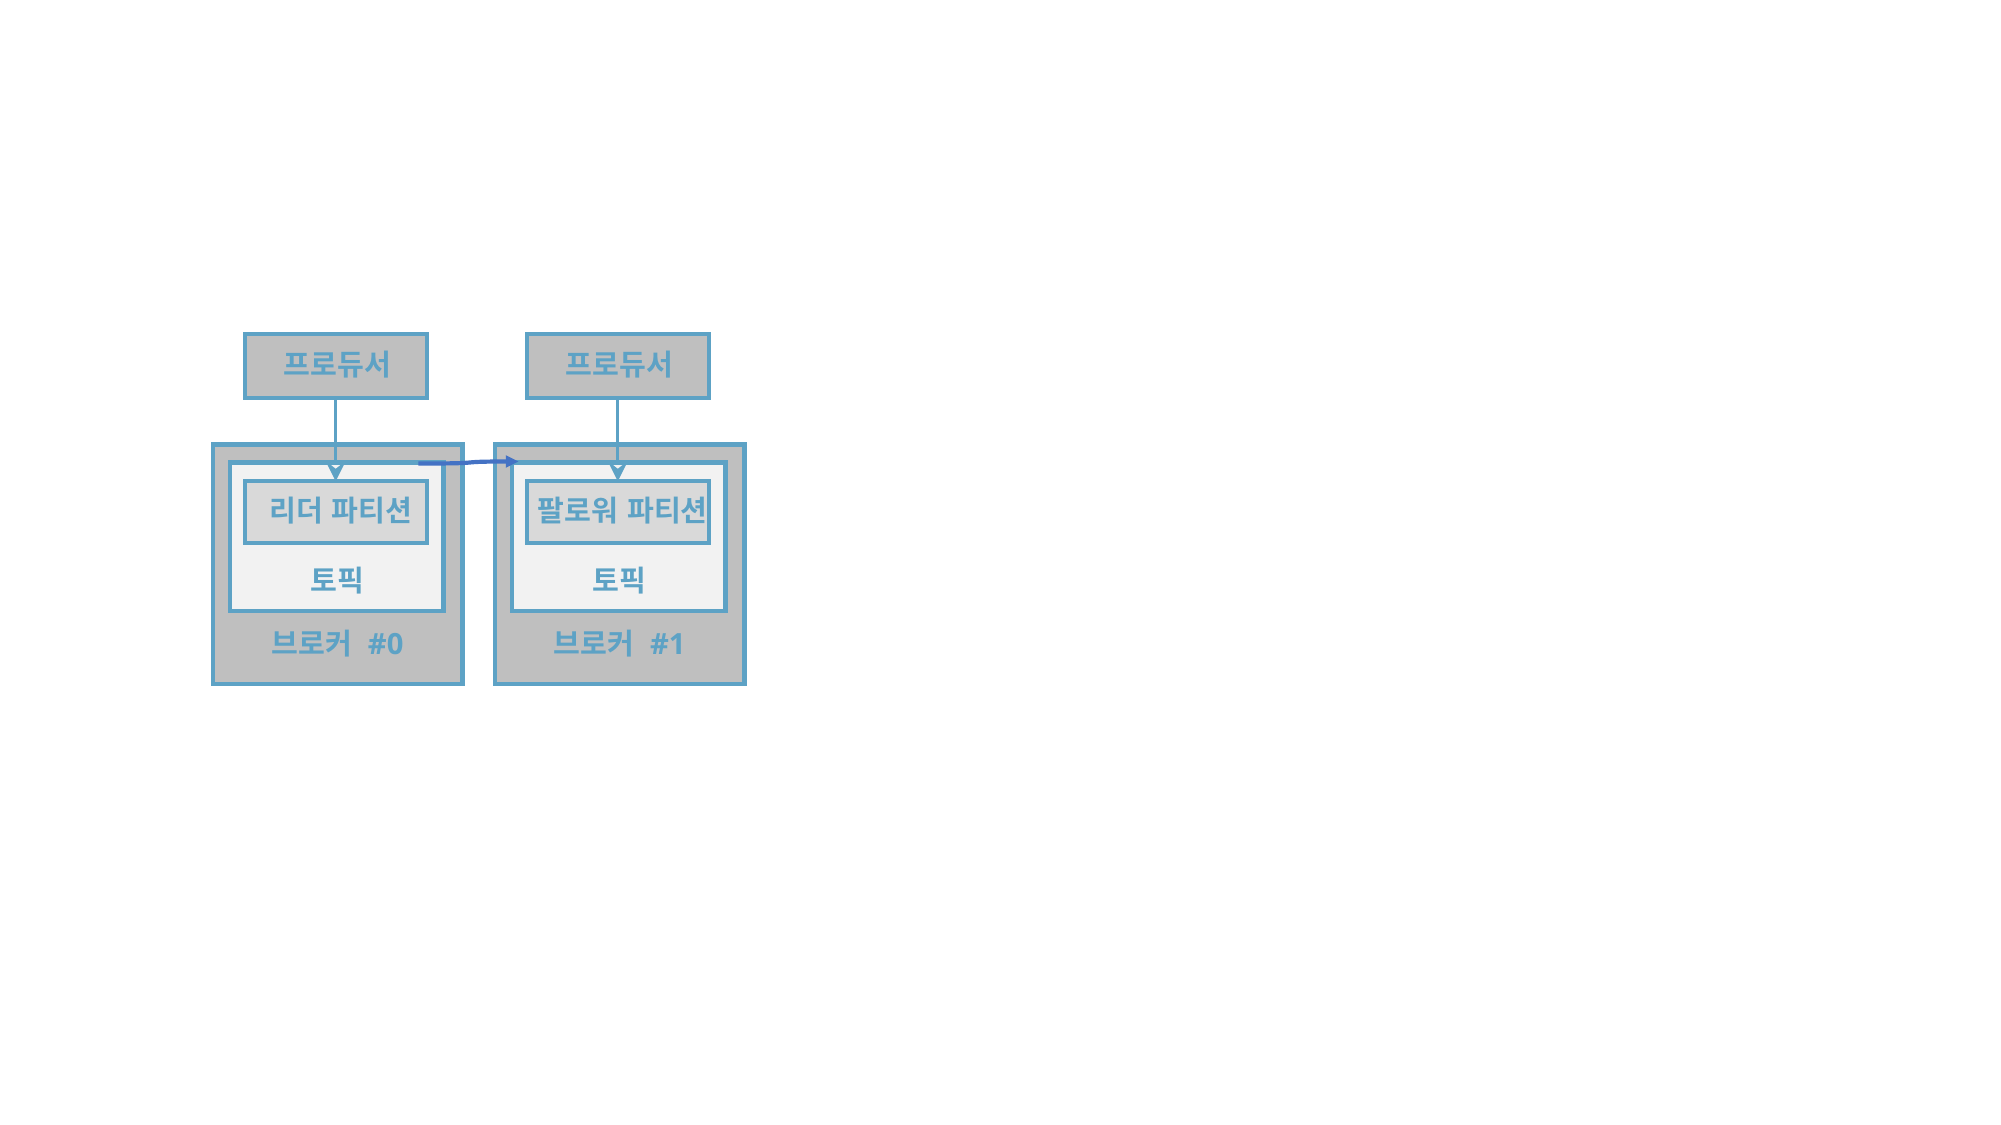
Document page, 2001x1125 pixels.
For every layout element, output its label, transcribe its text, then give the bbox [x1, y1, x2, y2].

text_box [213, 444, 463, 684]
text_box 토픽 [273, 554, 402, 605]
text_box 리더 파티션 [255, 484, 428, 535]
text_box [229, 462, 444, 611]
text_box 토픽 [555, 554, 684, 605]
text_box 프로듀서 [533, 338, 707, 389]
text_box 브로커 #1 [533, 618, 707, 669]
text_box [526, 535, 709, 543]
text_box 프로듀서 [251, 338, 425, 389]
text_box 브로커 #0 [251, 618, 425, 669]
text_box [511, 462, 726, 611]
text_box [244, 333, 427, 398]
text_box [495, 444, 745, 684]
text_box [244, 481, 427, 543]
text_box [526, 333, 709, 398]
text_box 팔로워 파티션 [523, 484, 723, 535]
